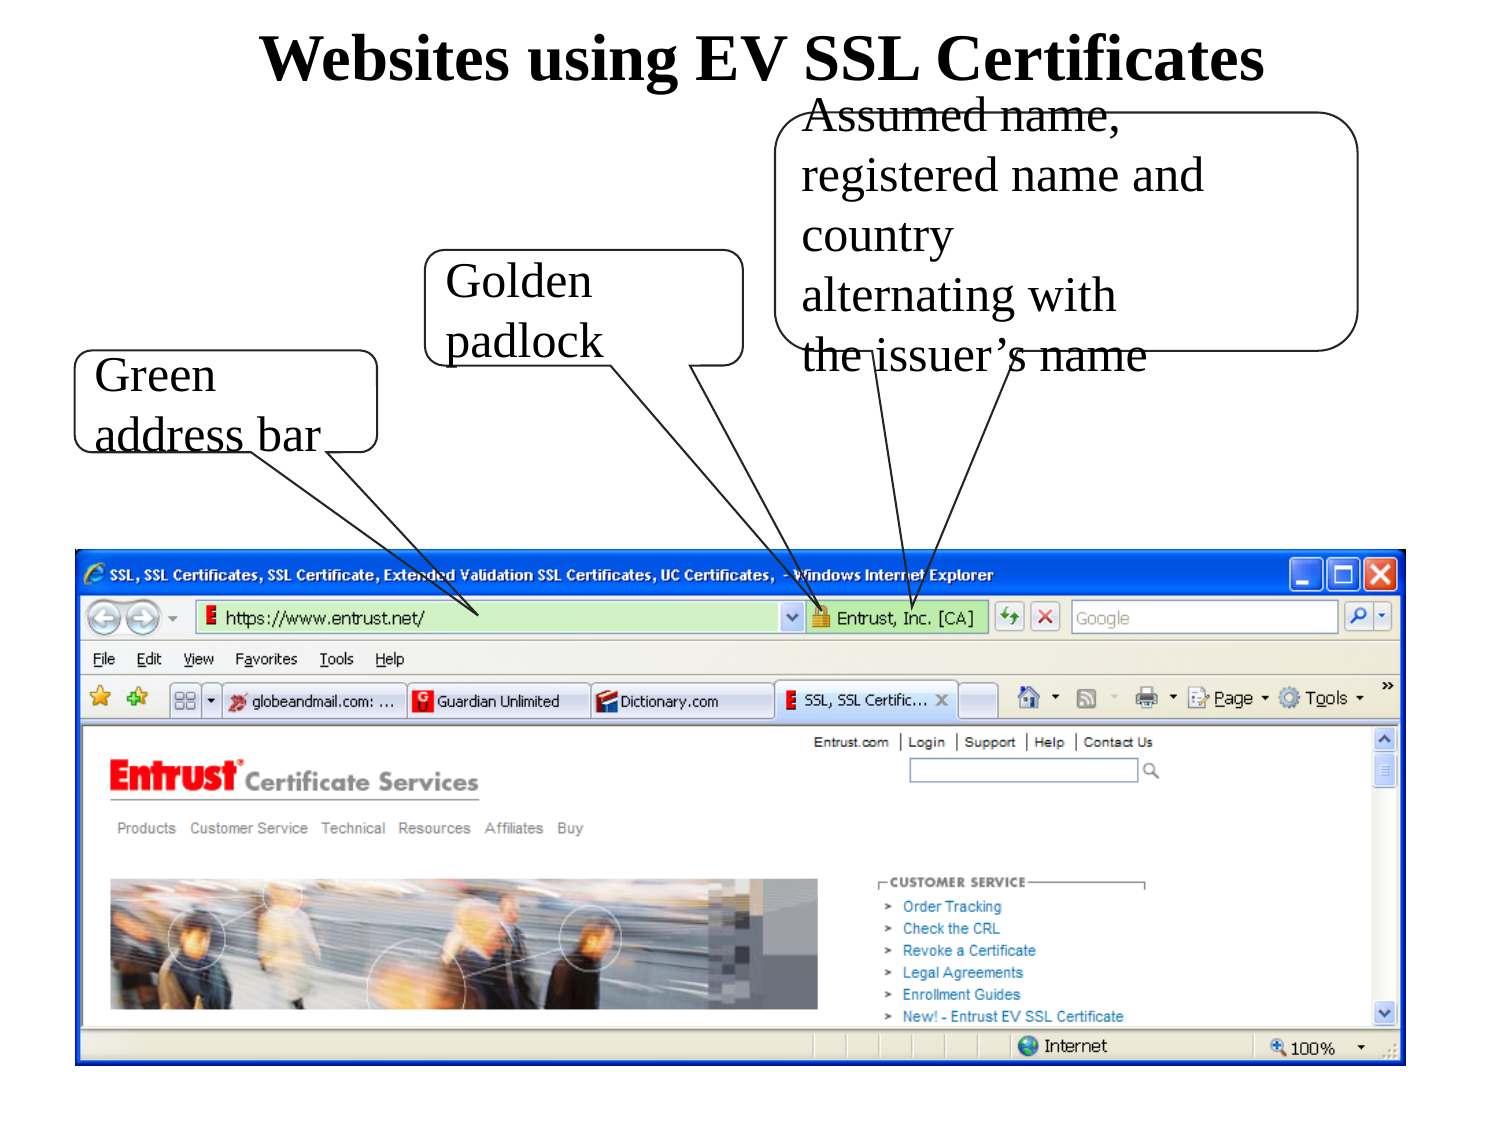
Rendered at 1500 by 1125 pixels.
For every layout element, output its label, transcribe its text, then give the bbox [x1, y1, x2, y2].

text_box Golden padlock [424, 249, 788, 548]
text_box Assumed name, registered name and country alternating with the issuer’s name [774, 112, 1358, 548]
text_box Green address bar [74, 350, 416, 548]
title Websites using EV SSL Certificates [124, 0, 1401, 188]
picture [74, 549, 1406, 1066]
